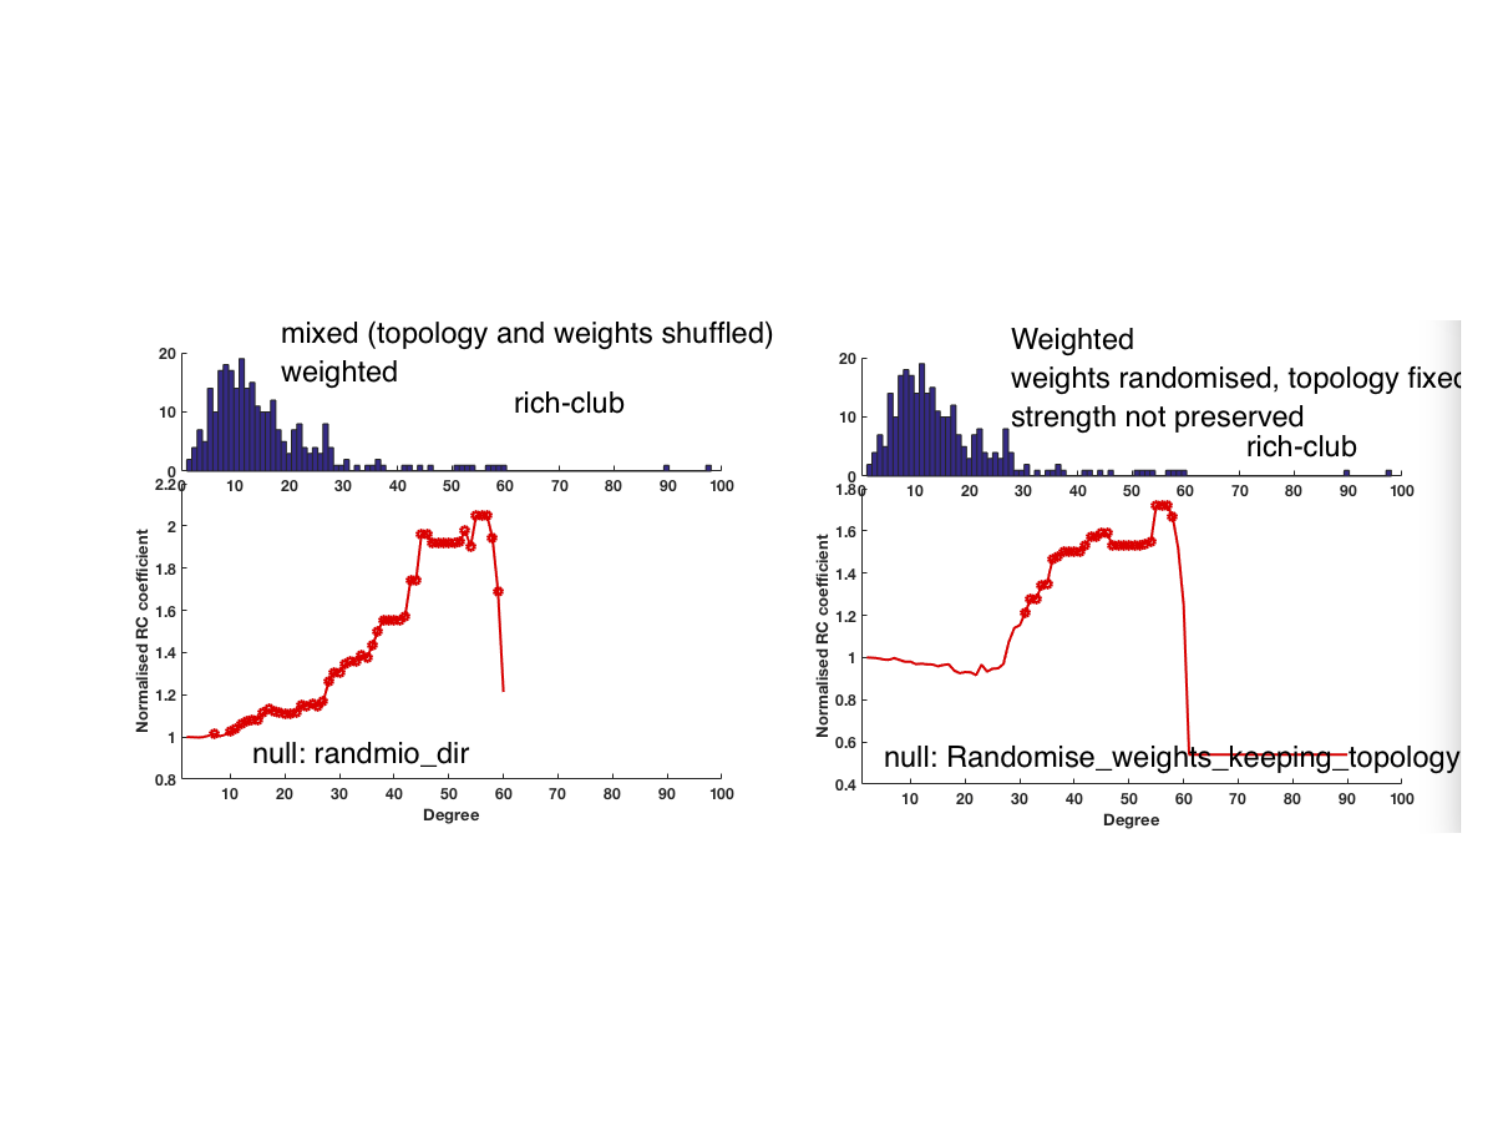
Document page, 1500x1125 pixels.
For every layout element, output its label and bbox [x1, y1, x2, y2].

picture [108, 298, 1462, 838]
